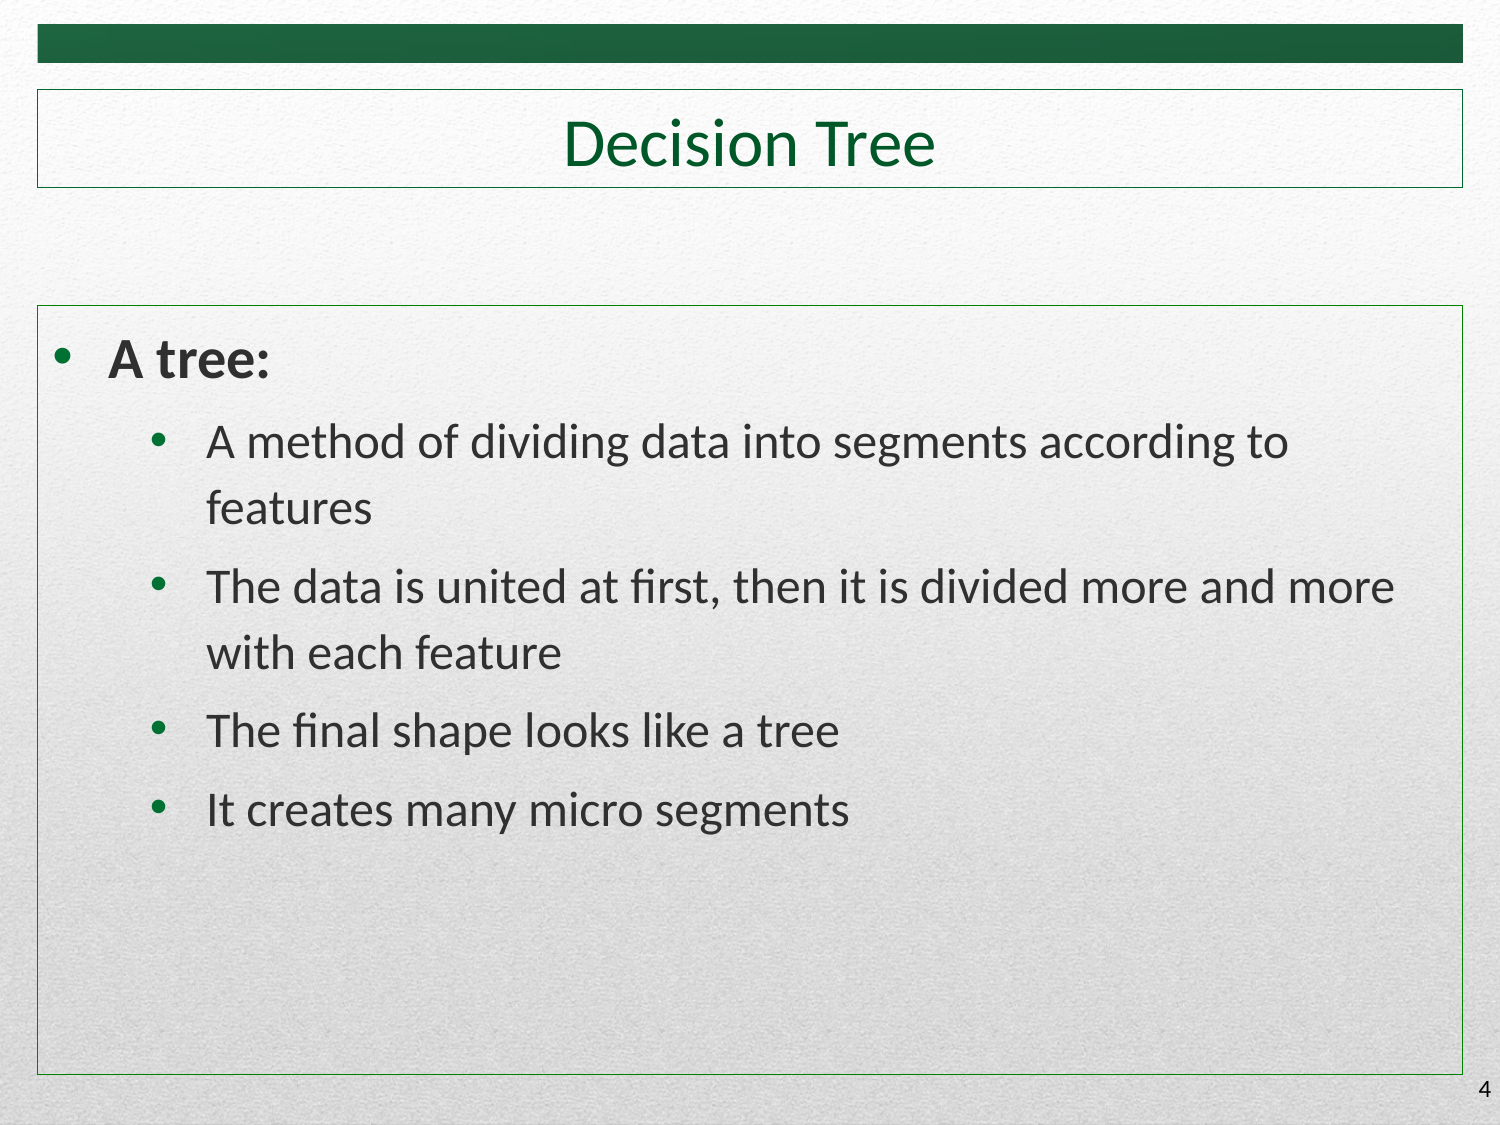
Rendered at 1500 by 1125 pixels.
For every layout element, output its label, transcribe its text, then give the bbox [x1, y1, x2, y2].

slide_number 4 [1381, 1065, 1500, 1125]
picture [37, 24, 1463, 63]
text_box A tree: A method of dividing data into segments according to features The data is united at first, then it is divided more and more with each feature The final shape looks like a tree It creates many micro segments [37, 305, 1463, 1075]
title Decision Tree [37, 89, 1463, 188]
